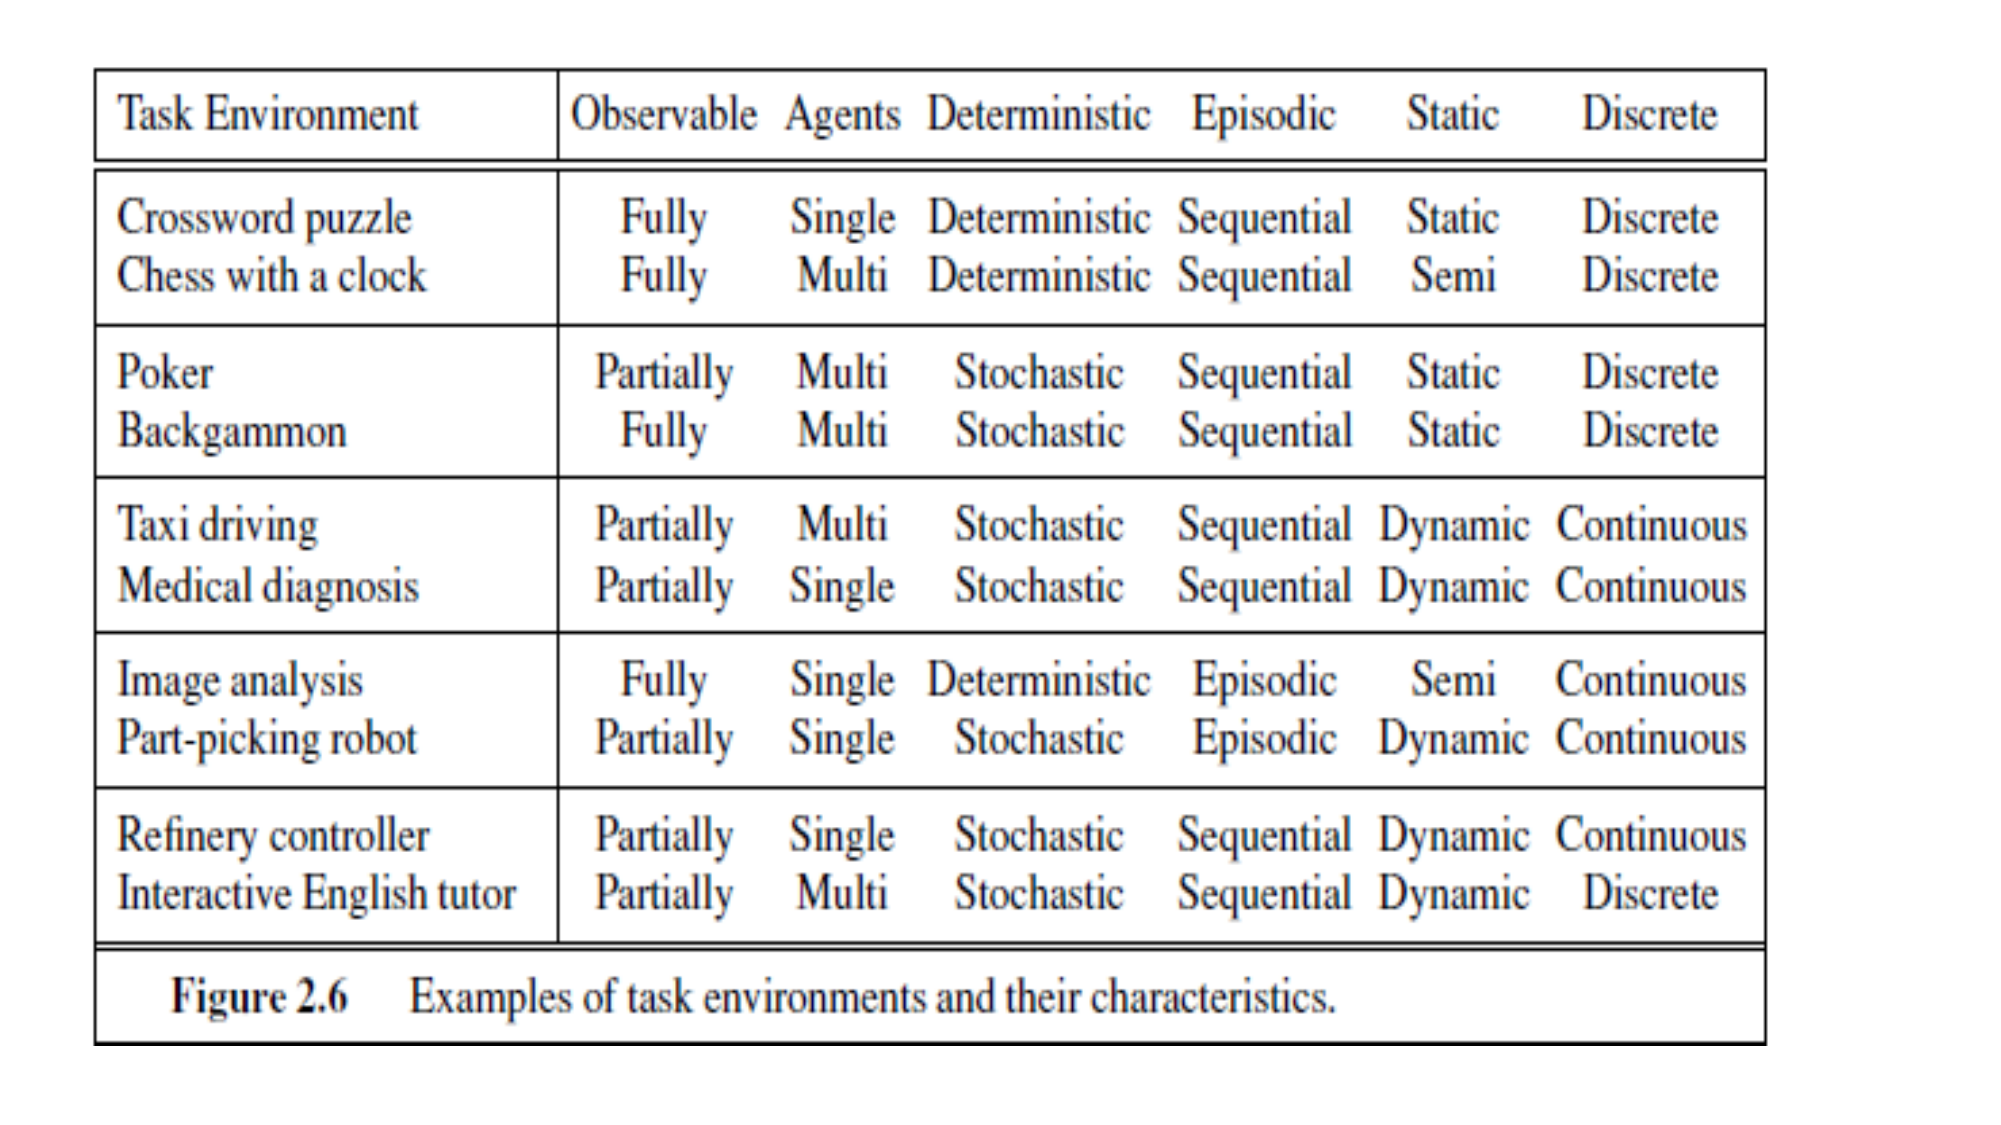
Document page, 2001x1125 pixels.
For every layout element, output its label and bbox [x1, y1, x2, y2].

list [54, 37, 1803, 1046]
